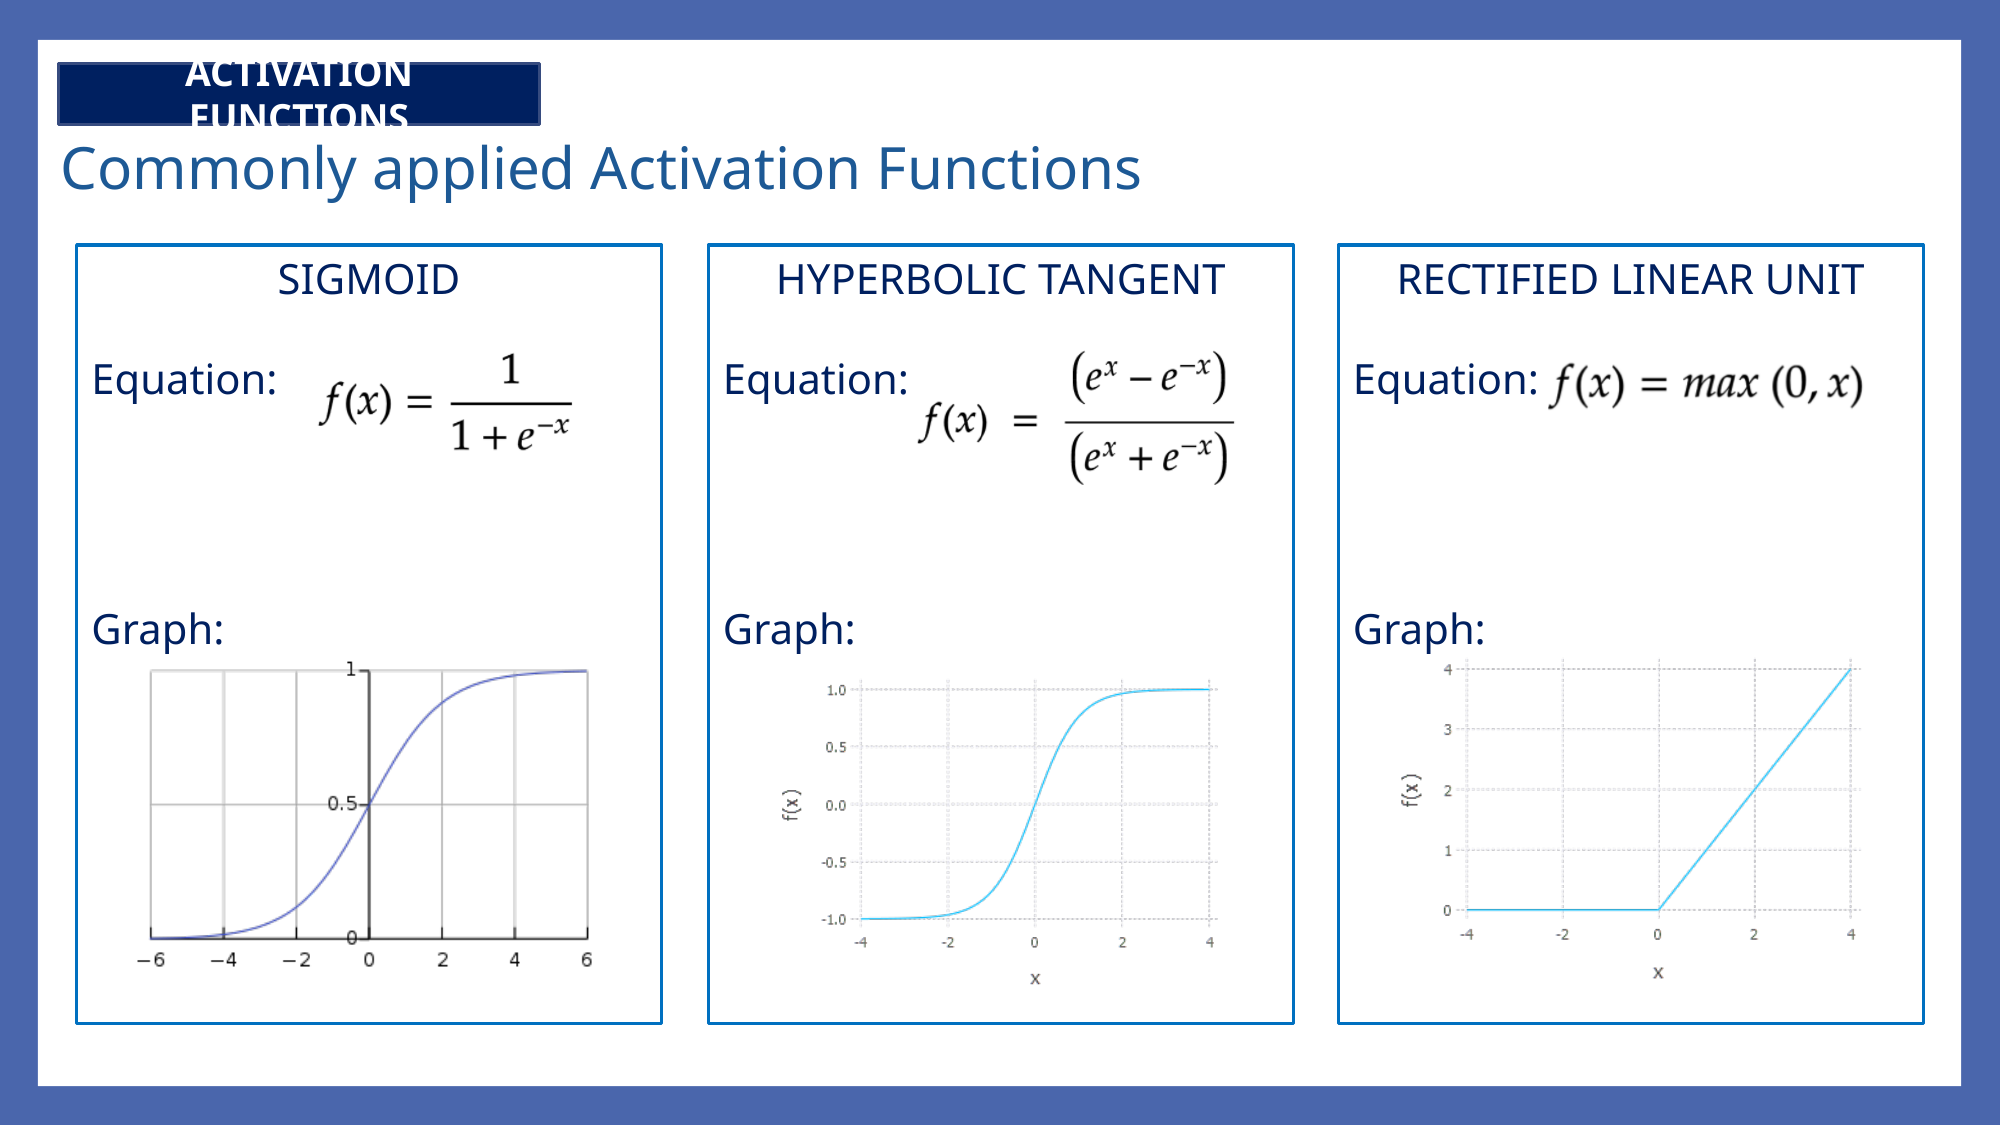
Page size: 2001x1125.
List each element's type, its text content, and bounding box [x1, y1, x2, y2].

picture [118, 650, 620, 985]
title Commonly applied Activation Functions [45, 114, 1666, 338]
text_box ACTIVATION FUNCTIONS [57, 62, 541, 126]
text_box HYPERBOLIC TANGENT Equation: Graph: [707, 243, 1295, 1025]
picture [1375, 633, 1887, 1017]
picture [310, 332, 592, 480]
picture [1545, 337, 1874, 432]
text_box SIGMOID Equation: Graph: [75, 243, 663, 1025]
picture [756, 656, 1244, 1022]
picture [915, 337, 1246, 507]
text_box RECTIFIED LINEAR UNIT Equation: Graph: [1337, 243, 1925, 1025]
